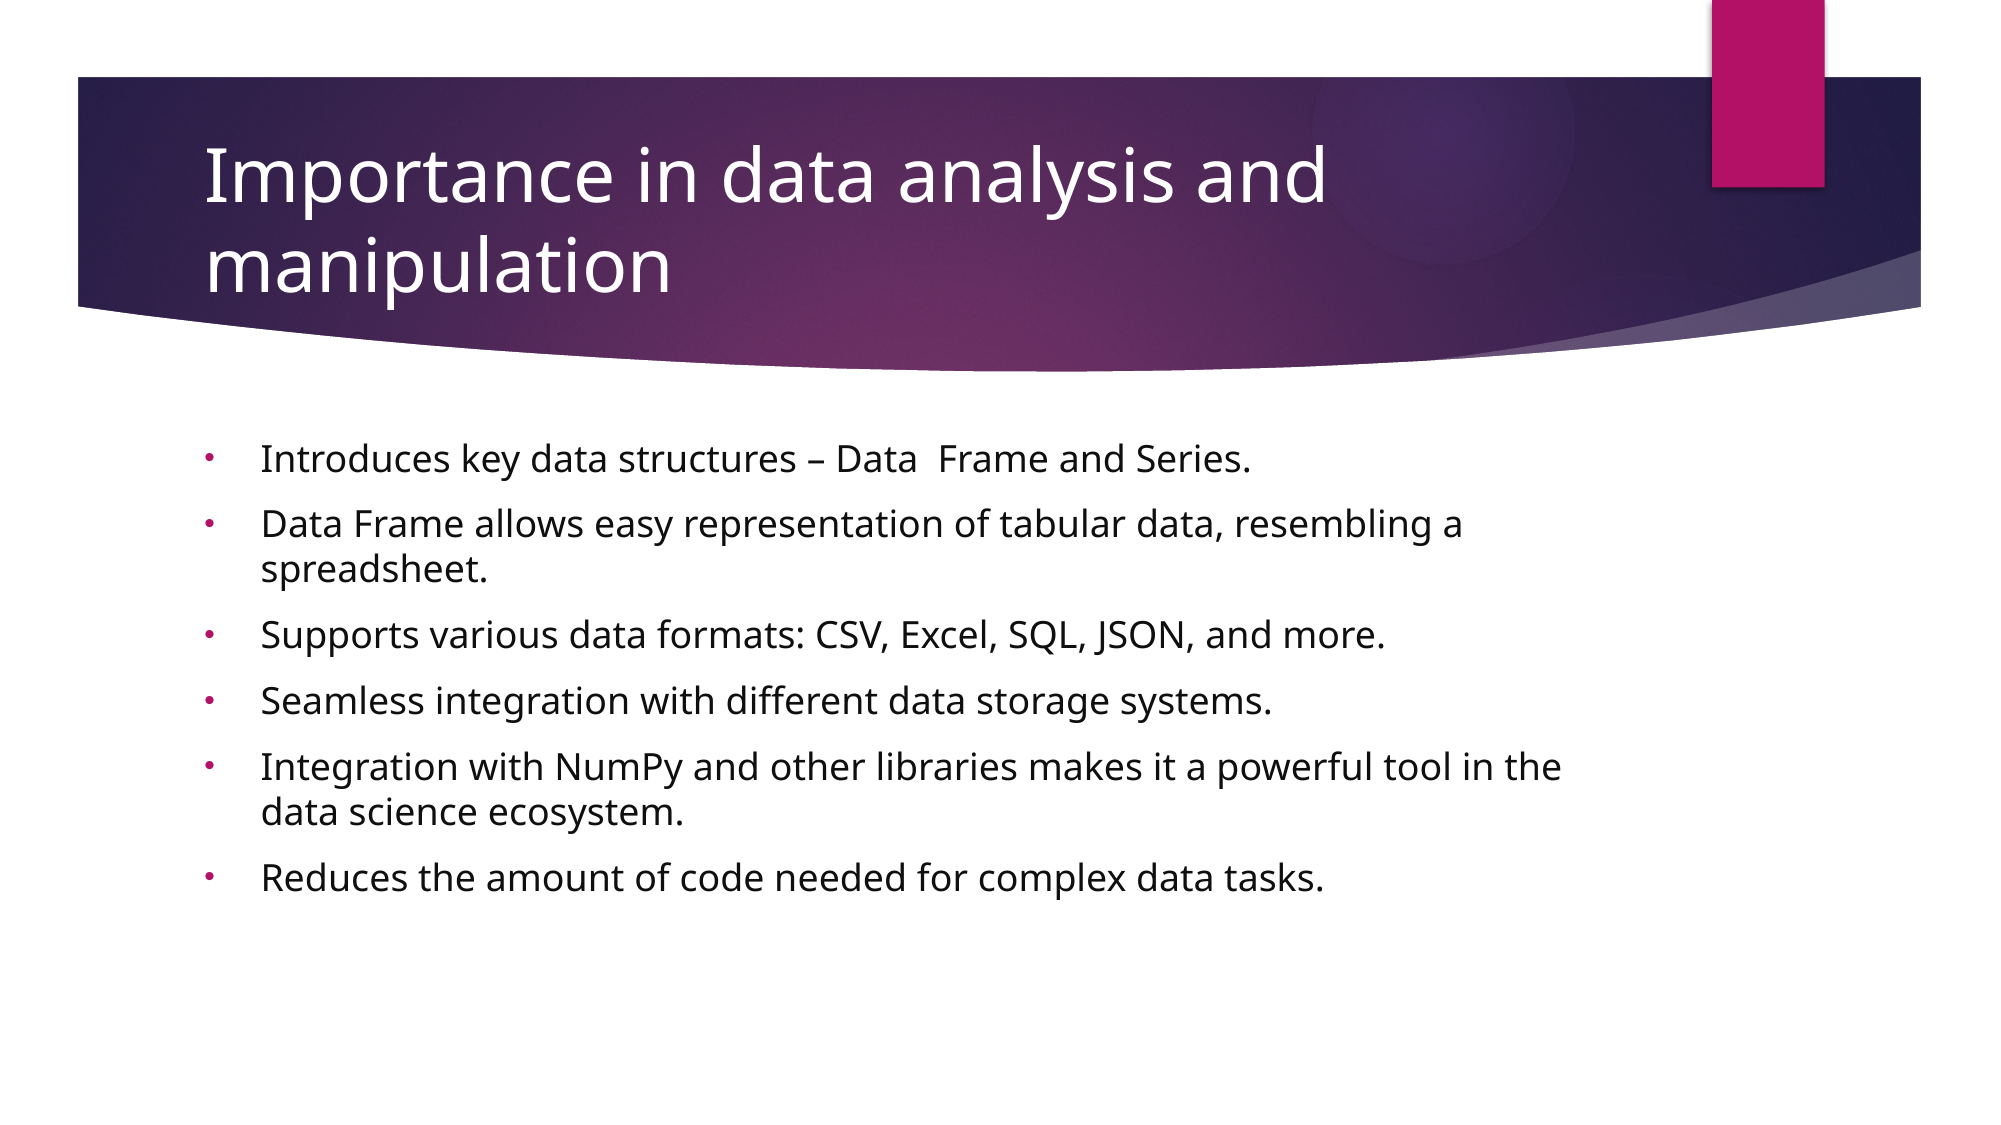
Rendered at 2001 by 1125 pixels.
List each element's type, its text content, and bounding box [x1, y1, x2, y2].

title Importance in data analysis and manipulation [189, 159, 1627, 276]
list Introduces key data structures – Data Frame and Series. Data Frame allows easy representation of tabular data, resembling a spreadsheet. Supports various data formats: CSV, Excel, SQL, JSON, and more. Seamless integration with different data storage systems. Integration with NumPy and other libraries makes it a powerful tool in the data science ecosystem. Reduces the amount of code needed for complex data tasks. [189, 427, 1638, 988]
